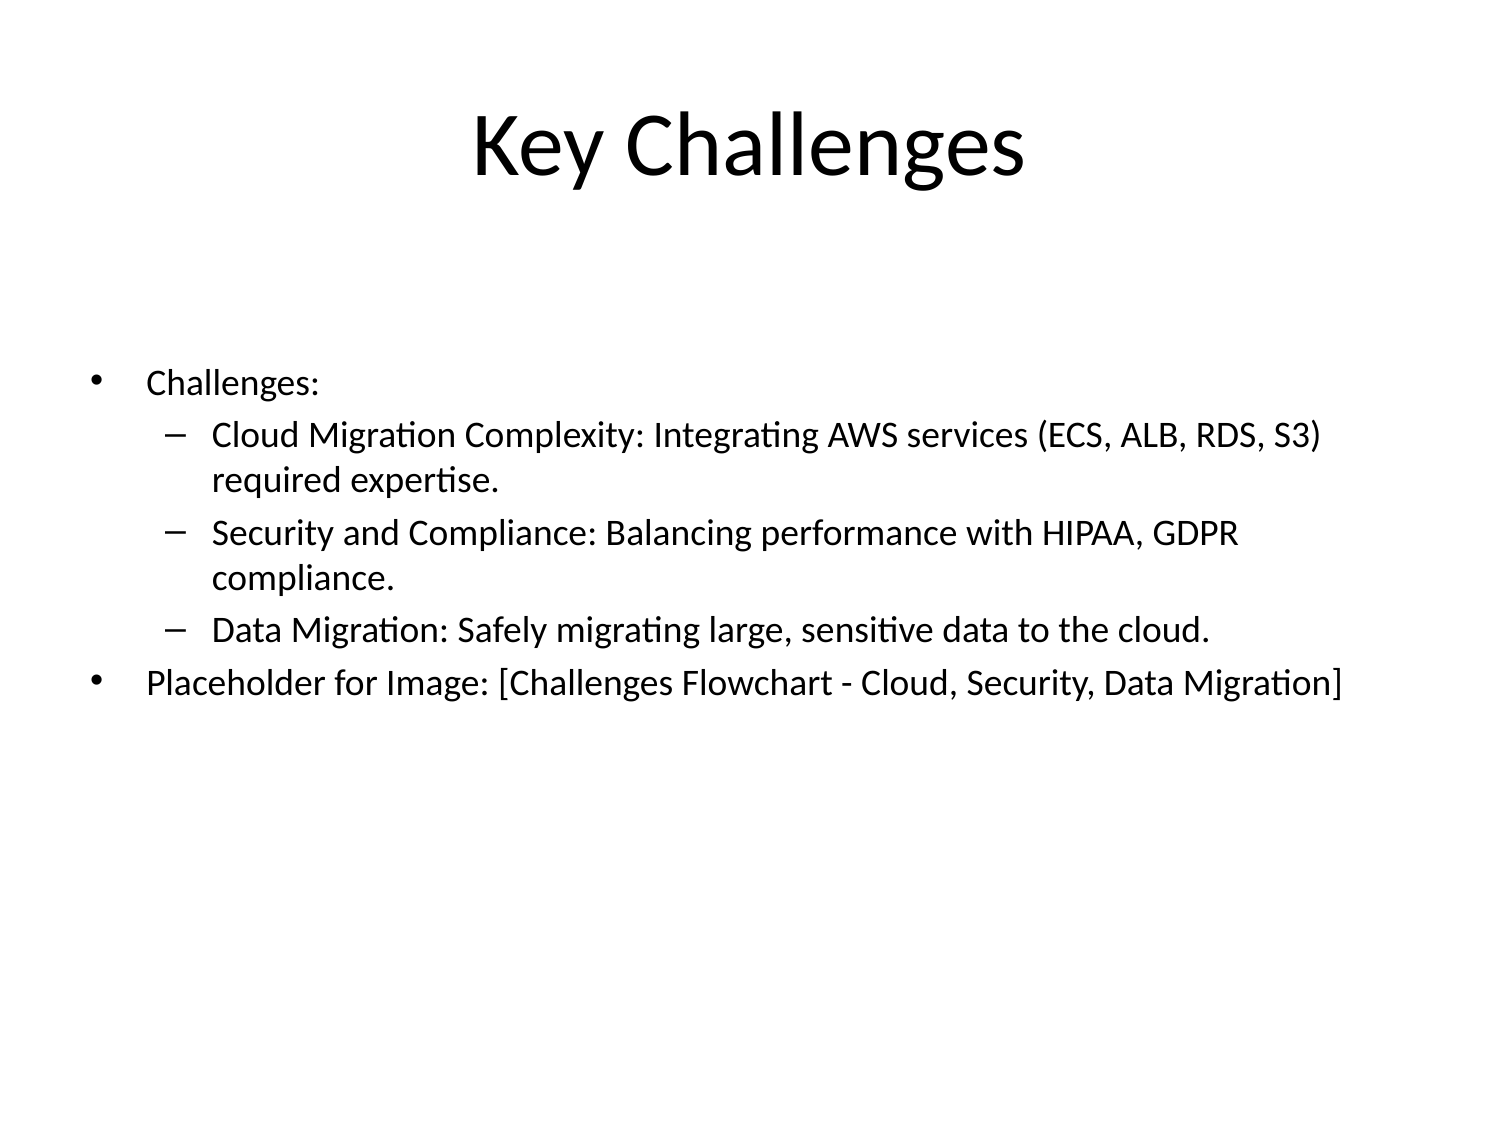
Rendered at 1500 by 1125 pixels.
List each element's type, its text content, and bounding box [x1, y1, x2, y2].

list Challenges: Cloud Migration Complexity: Integrating AWS services (ECS, ALB, RDS, S3) required expertise. Security and Compliance: Balancing performance with HIPAA, GDPR compliance. Data Migration: Safely migrating large, sensitive data to the cloud. Placeholder for Image: [Challenges Flowchart - Cloud, Security, Data Migration] [75, 262, 1425, 1005]
title Key Challenges [75, 45, 1425, 233]
